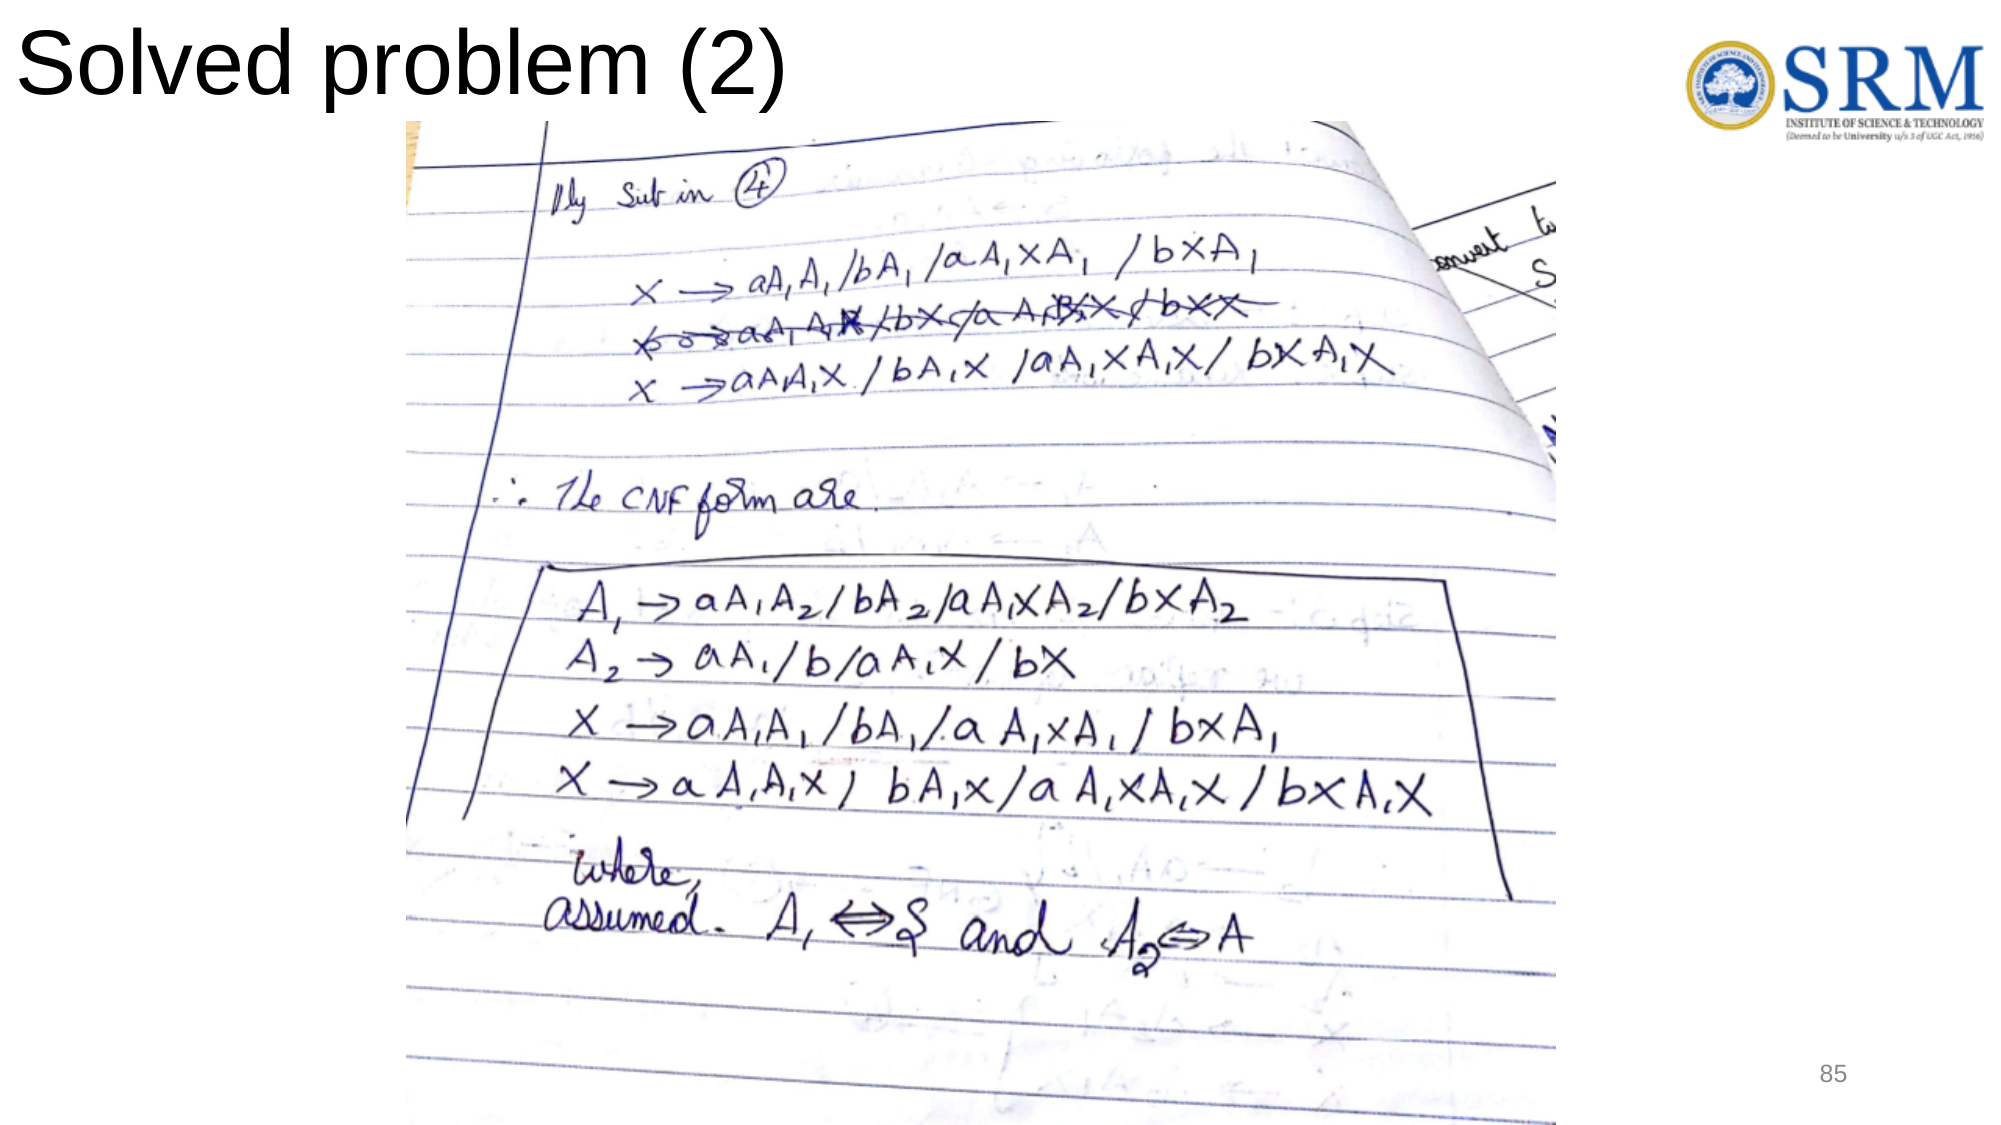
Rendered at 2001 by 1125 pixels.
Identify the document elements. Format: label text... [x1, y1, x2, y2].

picture [1674, 0, 1993, 182]
picture [405, 120, 1557, 1125]
title Solved problem (2) [0, 0, 1725, 174]
slide_number 85 [1560, 1042, 1863, 1103]
